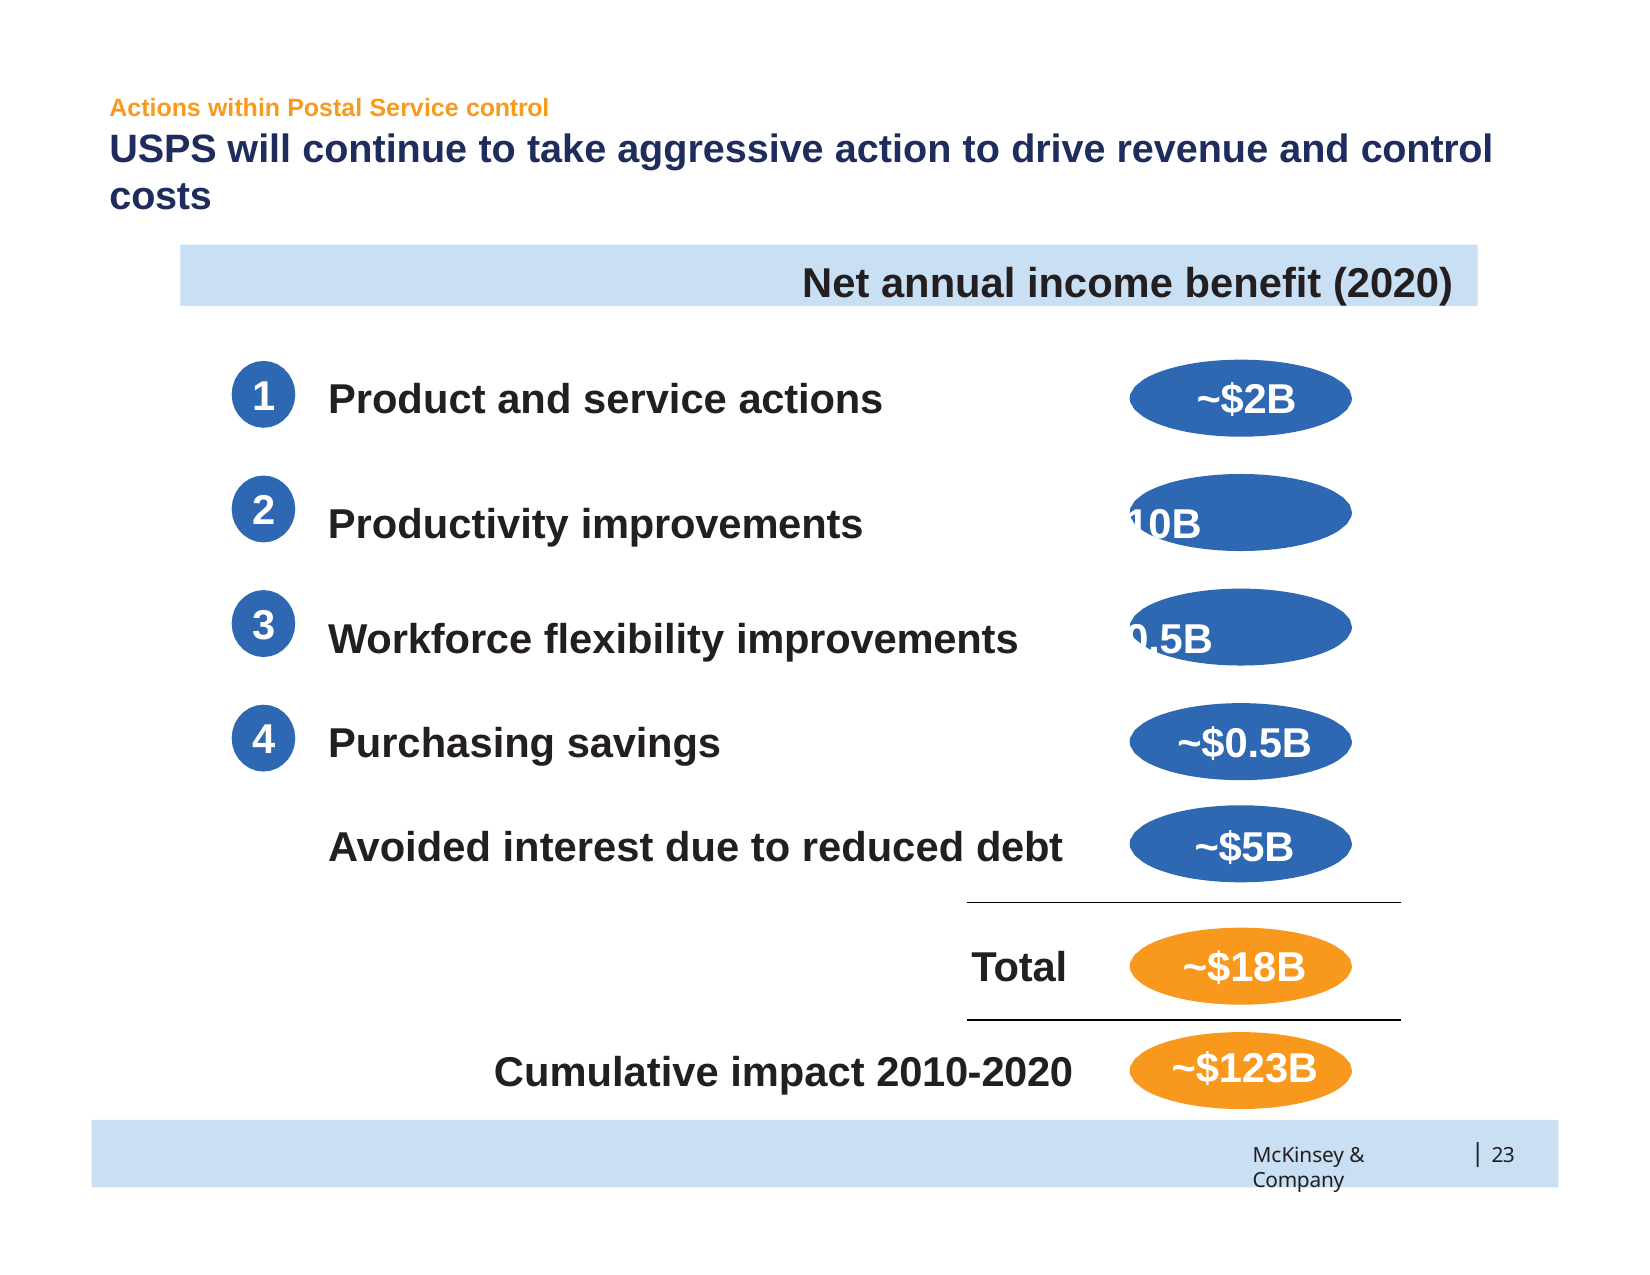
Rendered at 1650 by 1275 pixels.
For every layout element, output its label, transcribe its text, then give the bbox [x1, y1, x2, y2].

text_box 4 [249, 710, 278, 763]
text_box ~$0.5B ~$5B [1175, 713, 1315, 870]
footer McKinsey & Company [1250, 1139, 1460, 1275]
text_box ~$18B [1180, 938, 1309, 991]
text_box Net annual income benefit (2020) [180, 244, 1478, 307]
text_box [1165, 359, 1353, 427]
slide_number 23 [1485, 1139, 1524, 1275]
text_box [231, 590, 296, 658]
text_box [1129, 703, 1353, 773]
text_box [1177, 1032, 1305, 1039]
text_box 3 [249, 595, 278, 648]
text_box [1315, 598, 1353, 656]
text_box 2 [249, 481, 278, 534]
text_box Actions within Postal Service control USPS will continue to take aggressive action to drive revenue and control costs [107, 88, 1500, 218]
text_box Purchasing savings Avoided interest due to reduced debt [326, 713, 1067, 870]
text_box [1194, 662, 1288, 666]
text_box | [1468, 1133, 1480, 1167]
text_box [1129, 1041, 1353, 1110]
text_box [1129, 927, 1353, 1005]
text_box Total [969, 938, 1073, 991]
text_box Product and service actions ~$2B Productivity improvements ~$10B Workforce flexibility improvements ~$0.5B [326, 370, 1315, 662]
text_box [231, 475, 296, 543]
text_box ~$123B [1169, 1039, 1321, 1092]
text_box [231, 704, 296, 772]
text_box [1129, 812, 1353, 883]
text_box [1315, 483, 1353, 542]
text_box 1 [249, 366, 278, 419]
text_box Cumulative impact 2010-2020 [491, 1042, 1077, 1095]
text_box [231, 360, 296, 428]
